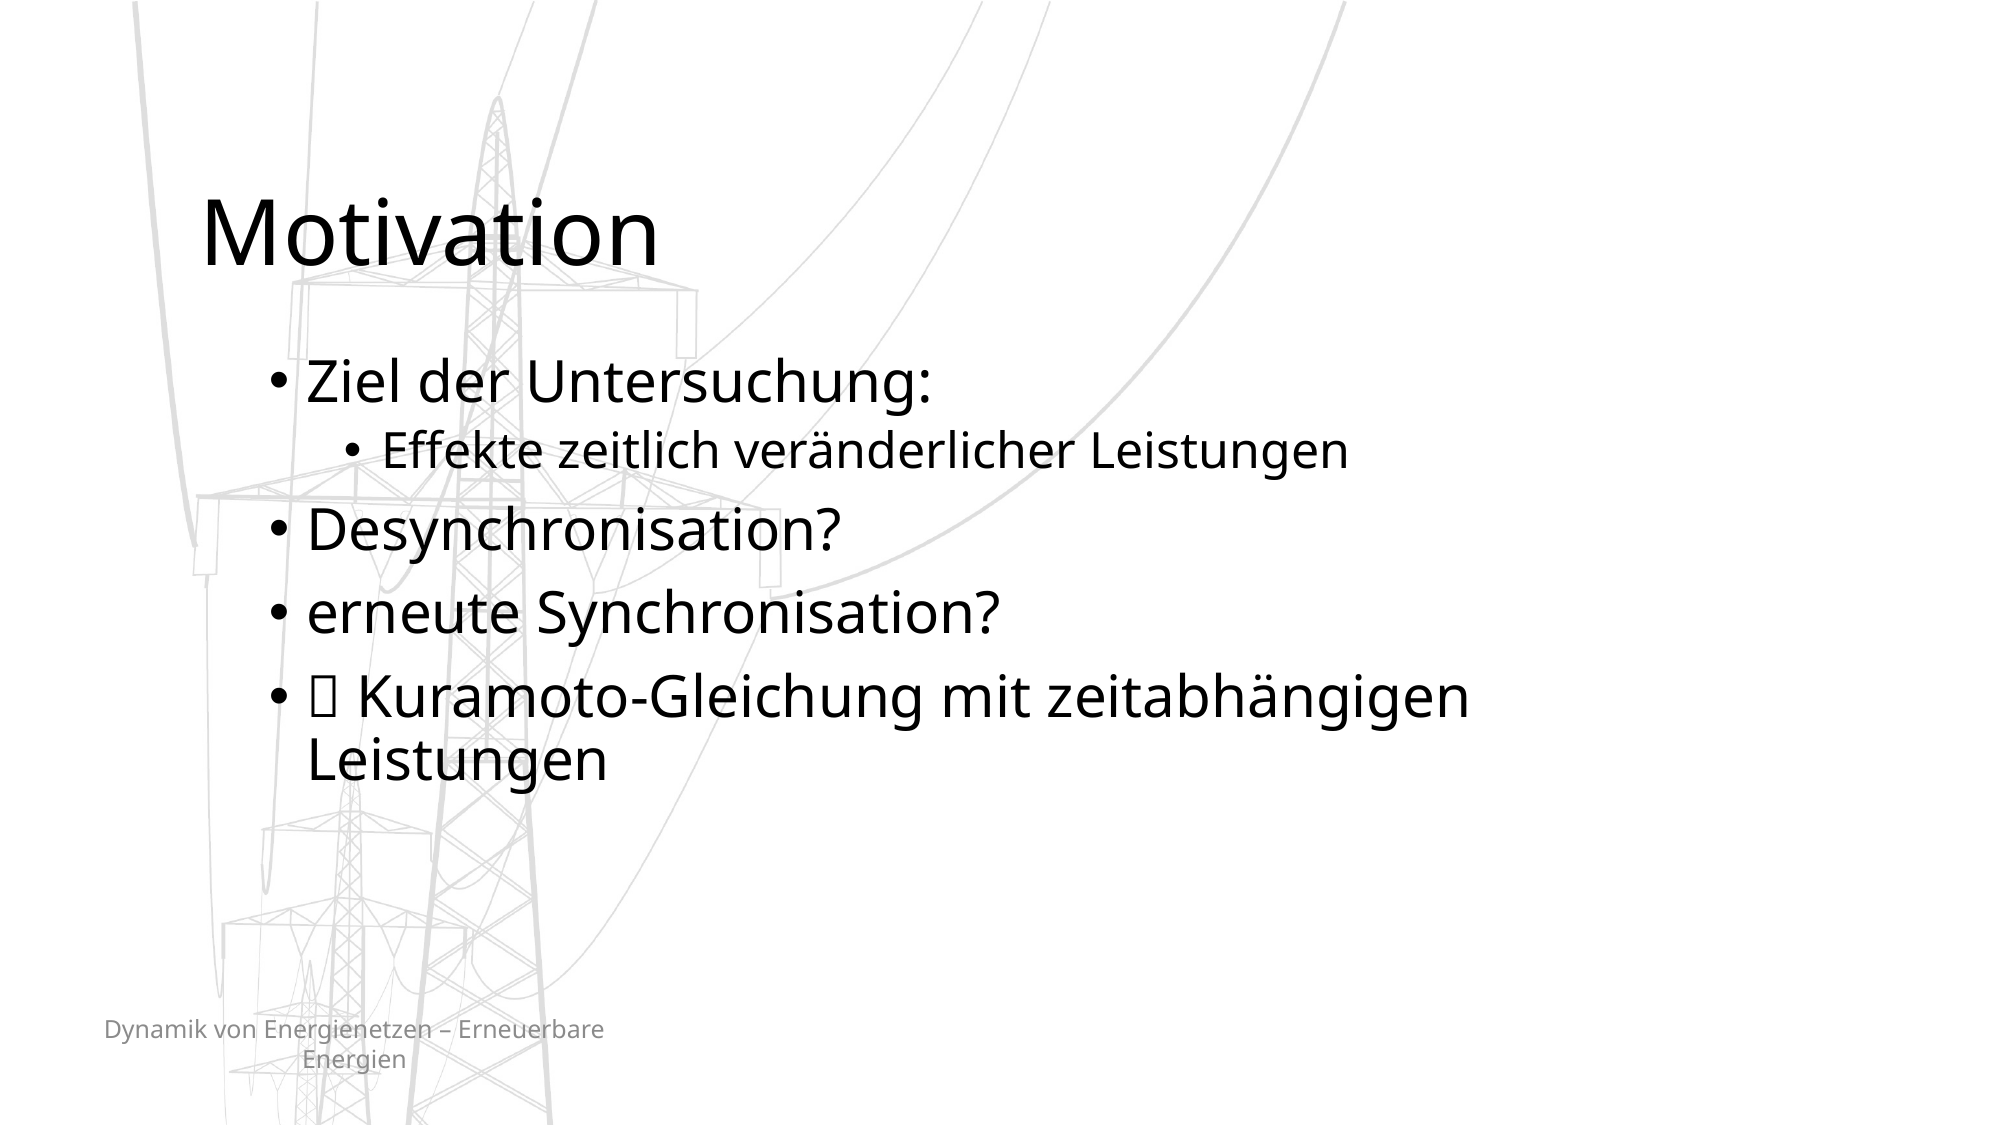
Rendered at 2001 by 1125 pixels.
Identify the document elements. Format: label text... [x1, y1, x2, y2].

text_box Dynamik von Energienetzen – Erneuerbare Energien [39, 1013, 670, 1074]
title Motivation [184, 126, 1863, 345]
list Ziel der Untersuchung: Effekte zeitlich veränderlicher Leistungen Desynchronisation? erneute Synchronisation?  Kuramoto-Gleichung mit zeitabhängigen Leistungen [253, 344, 1794, 1058]
